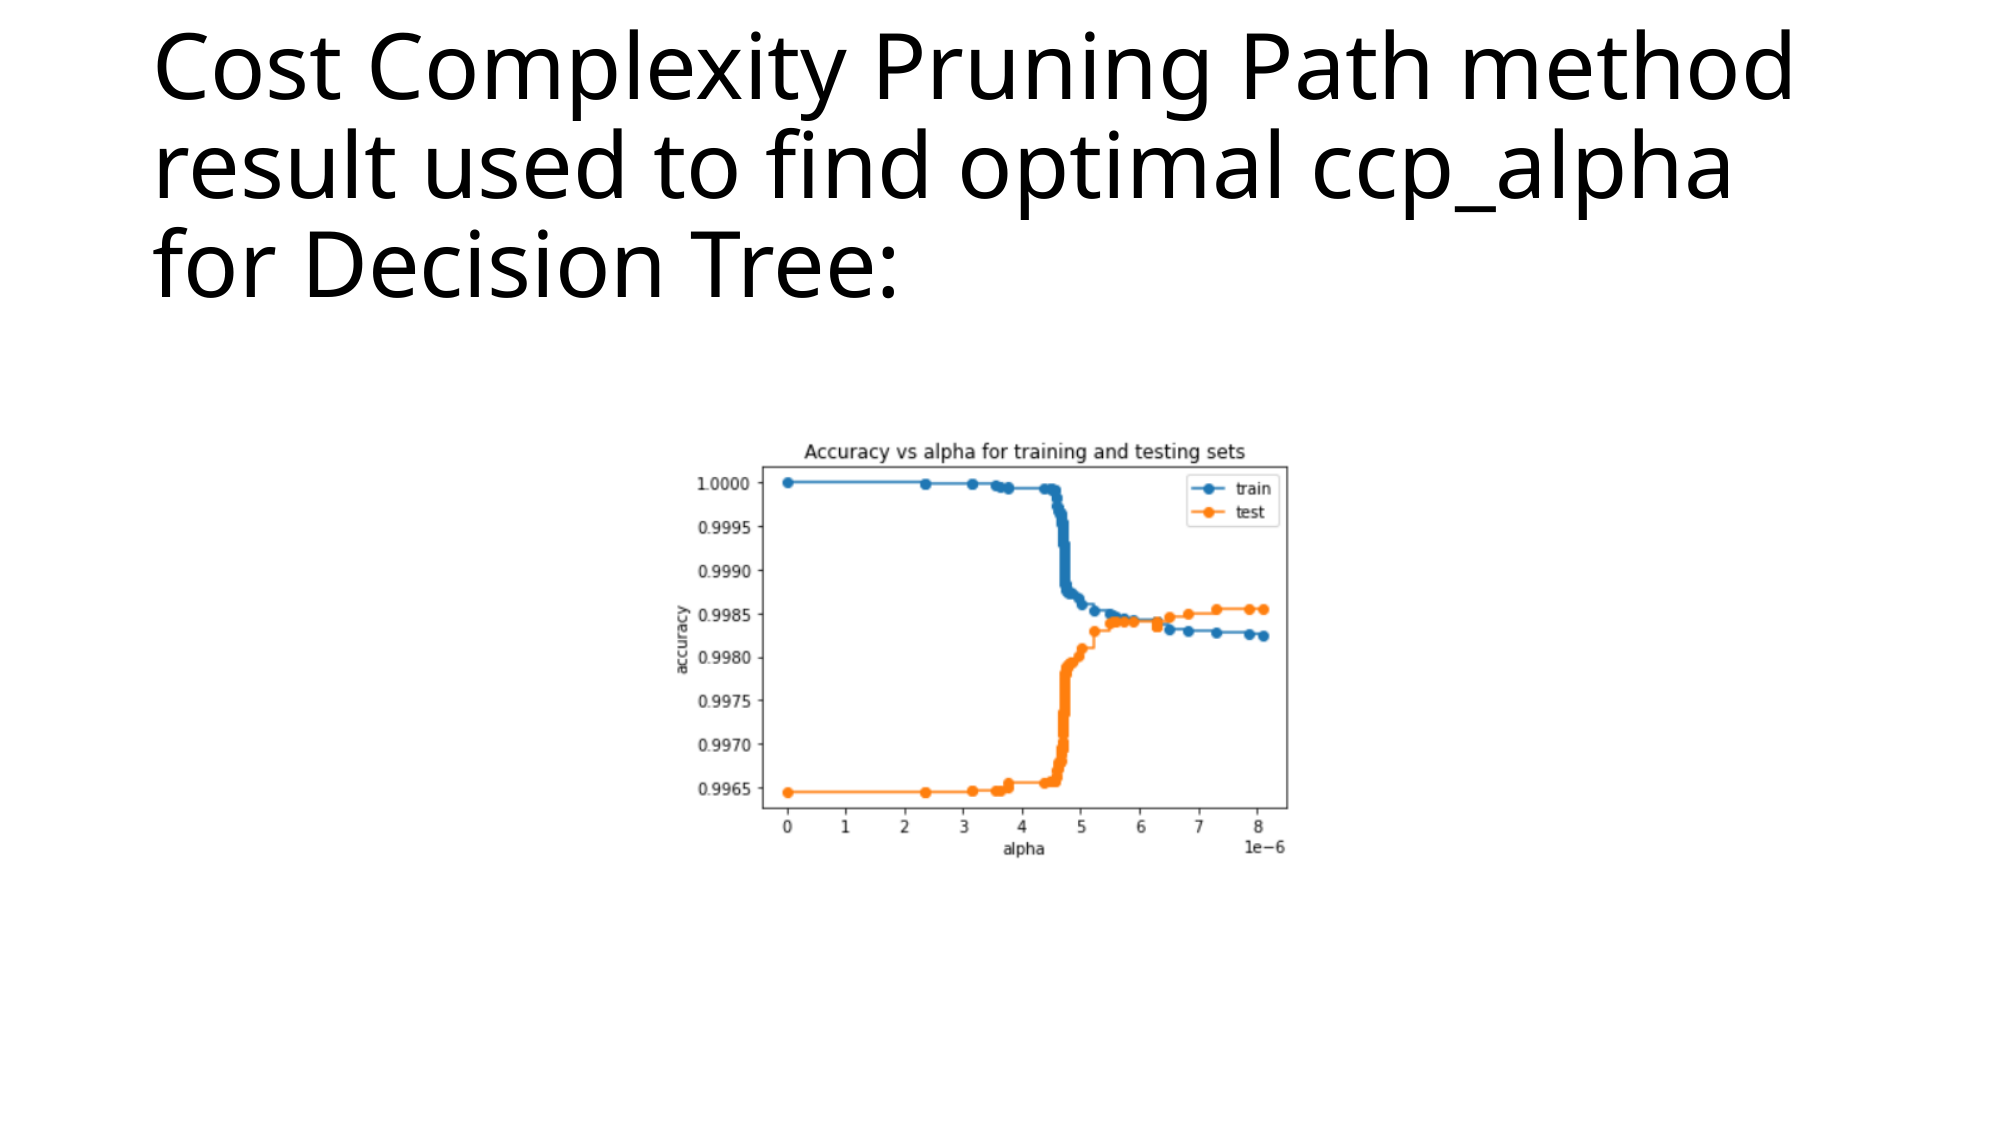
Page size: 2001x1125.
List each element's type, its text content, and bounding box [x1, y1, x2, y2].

title Cost Complexity Pruning Path method result used to find optimal ccp_alpha for Decision Tree: [137, 59, 1863, 278]
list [670, 432, 1330, 881]
